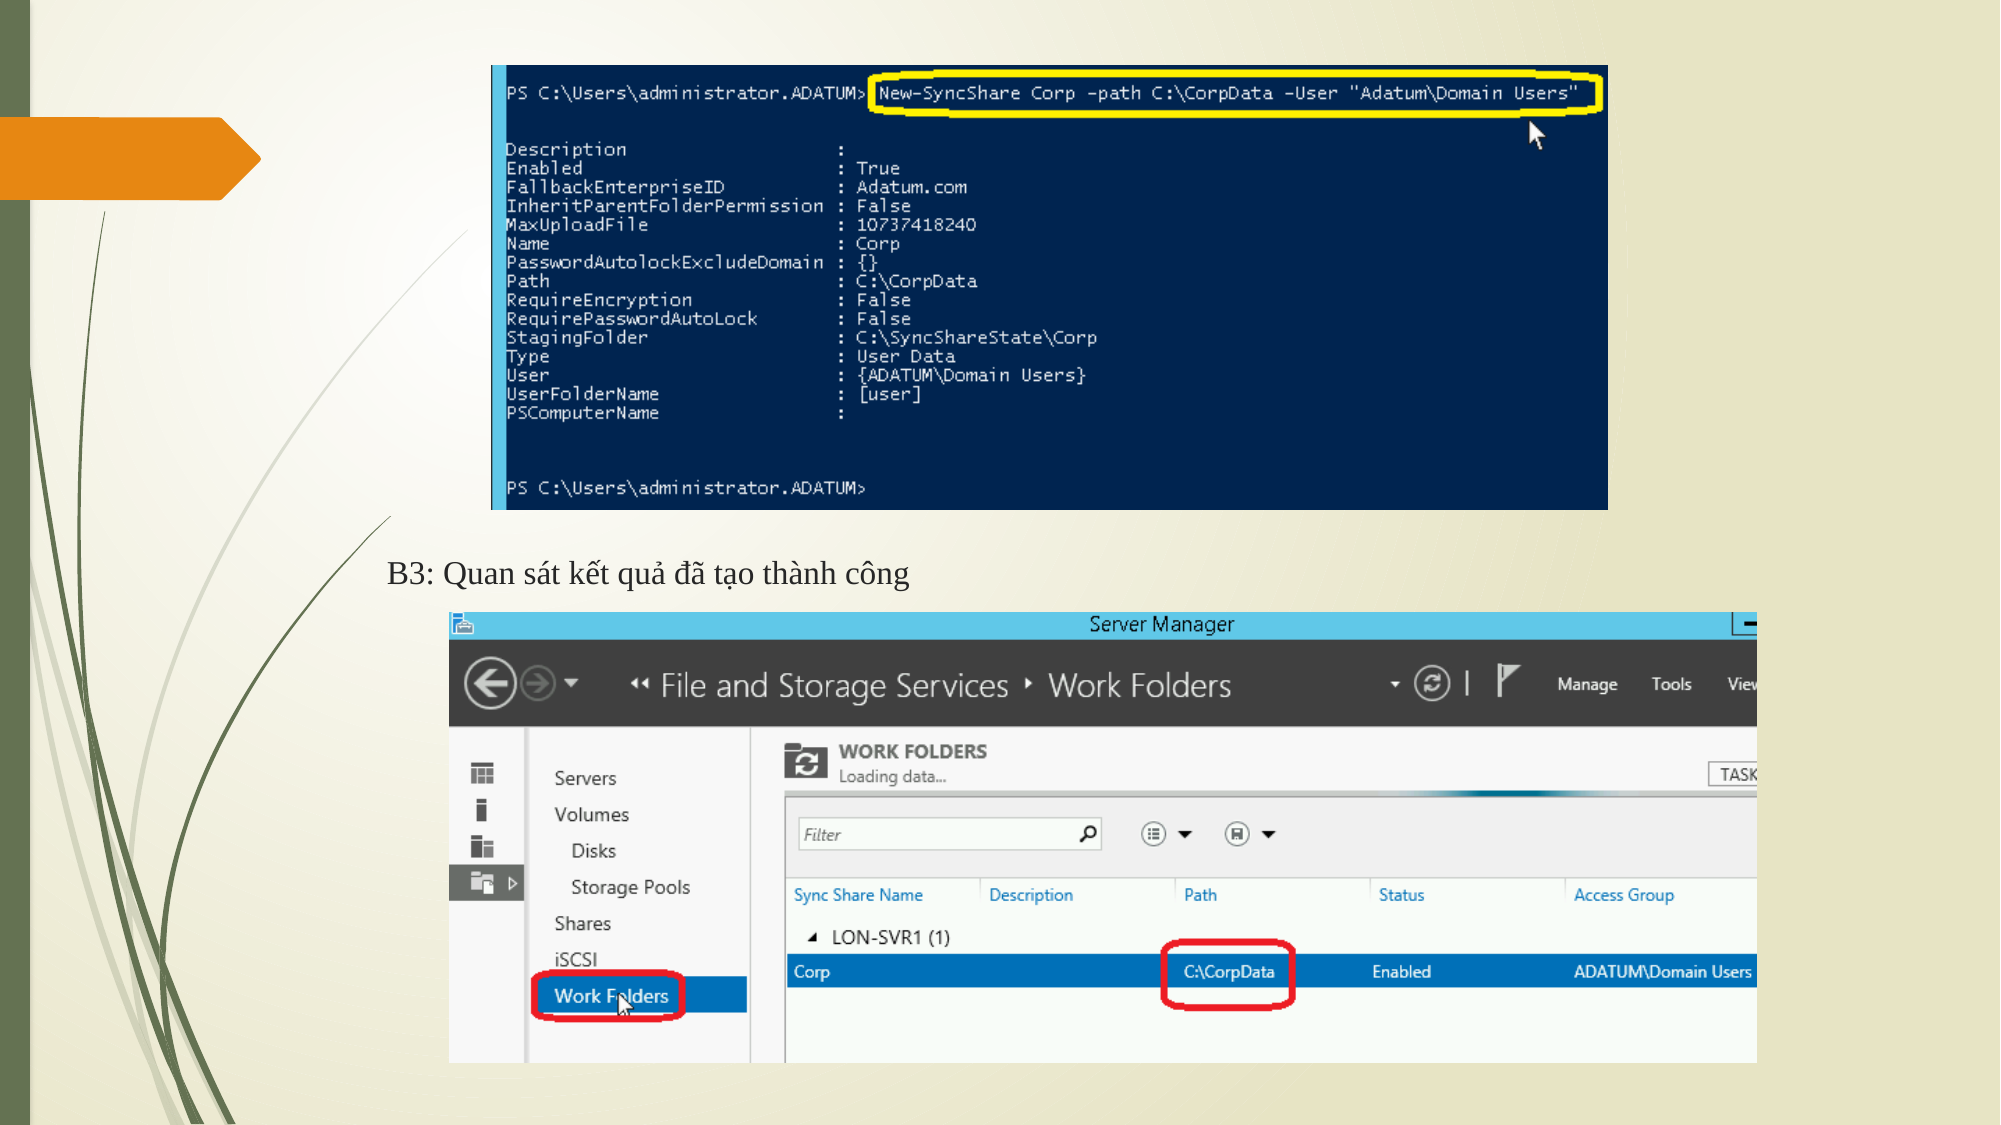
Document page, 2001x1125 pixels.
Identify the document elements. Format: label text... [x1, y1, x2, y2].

title B3: Quan sát kết quả đã tạo thành công [371, 543, 1834, 647]
picture [448, 612, 1757, 1063]
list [490, 65, 1608, 510]
